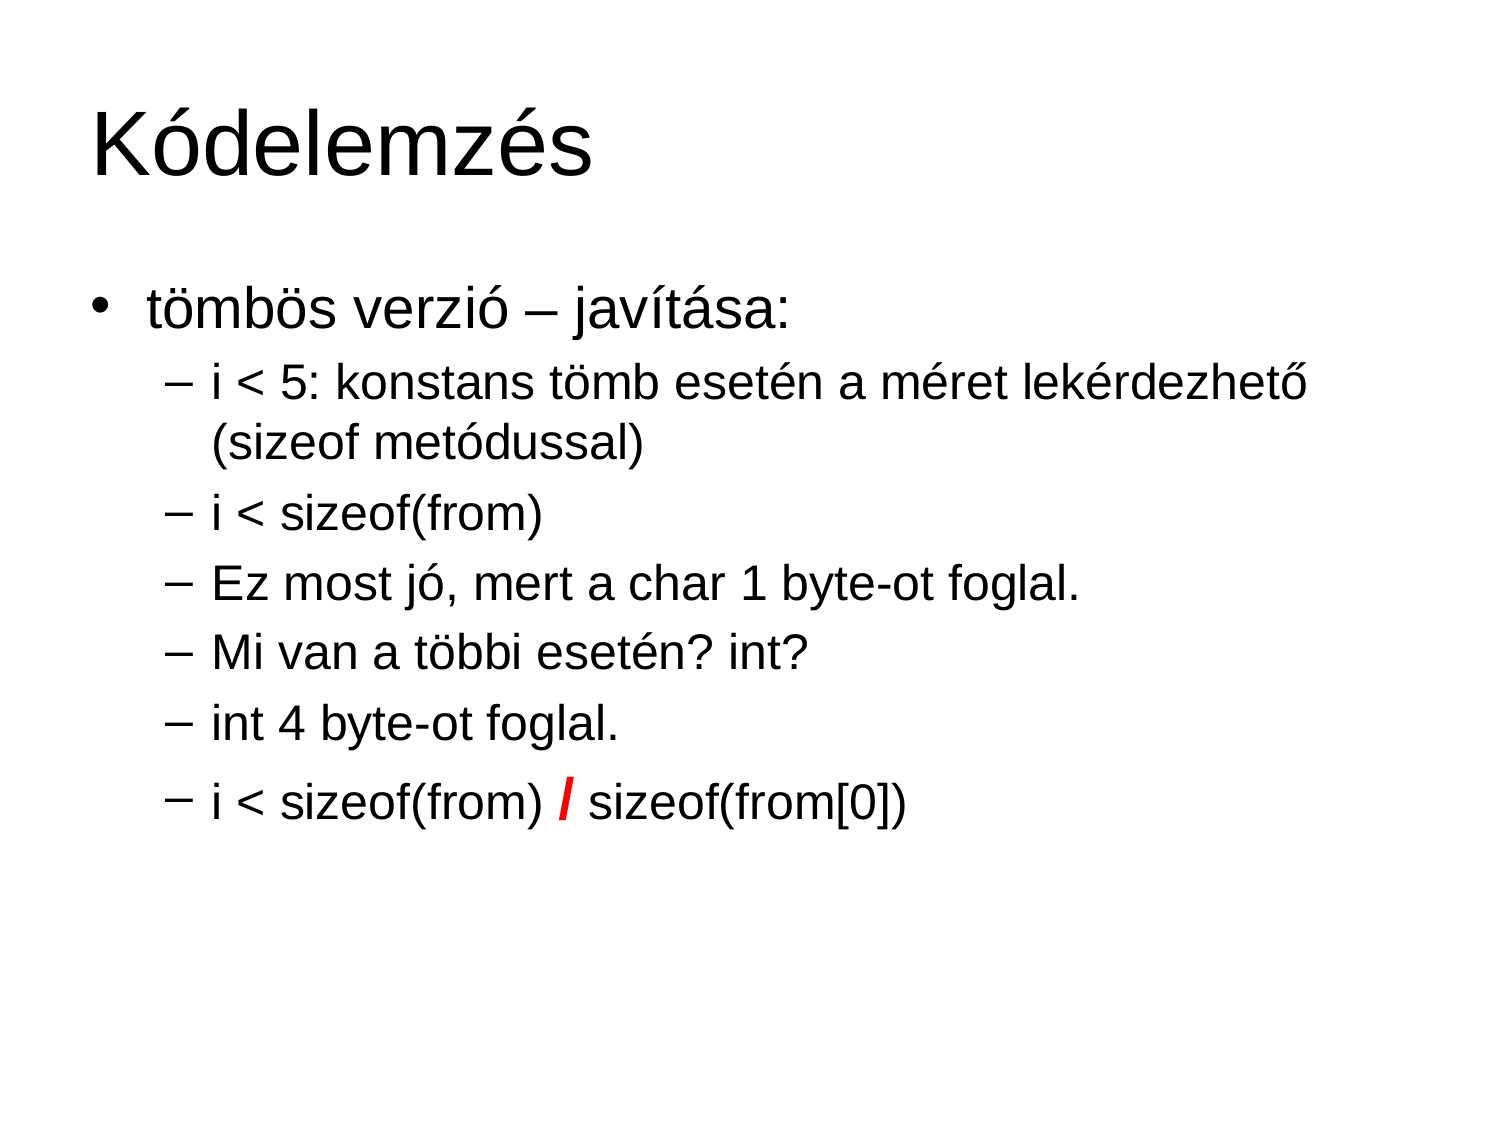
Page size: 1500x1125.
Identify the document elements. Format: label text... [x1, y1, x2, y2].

title Kódelemzés [74, 44, 1426, 233]
list tömbös verzió – javítása: i < 5: konstans tömb esetén a méret lekérdezhető (sizeof metódussal) i < sizeof(from) Ez most jó, mert a char 1 byte-ot foglal. Mi van a többi esetén? int? int 4 byte-ot foglal. i < sizeof(from) / sizeof(from[0]) [74, 262, 1426, 1006]
